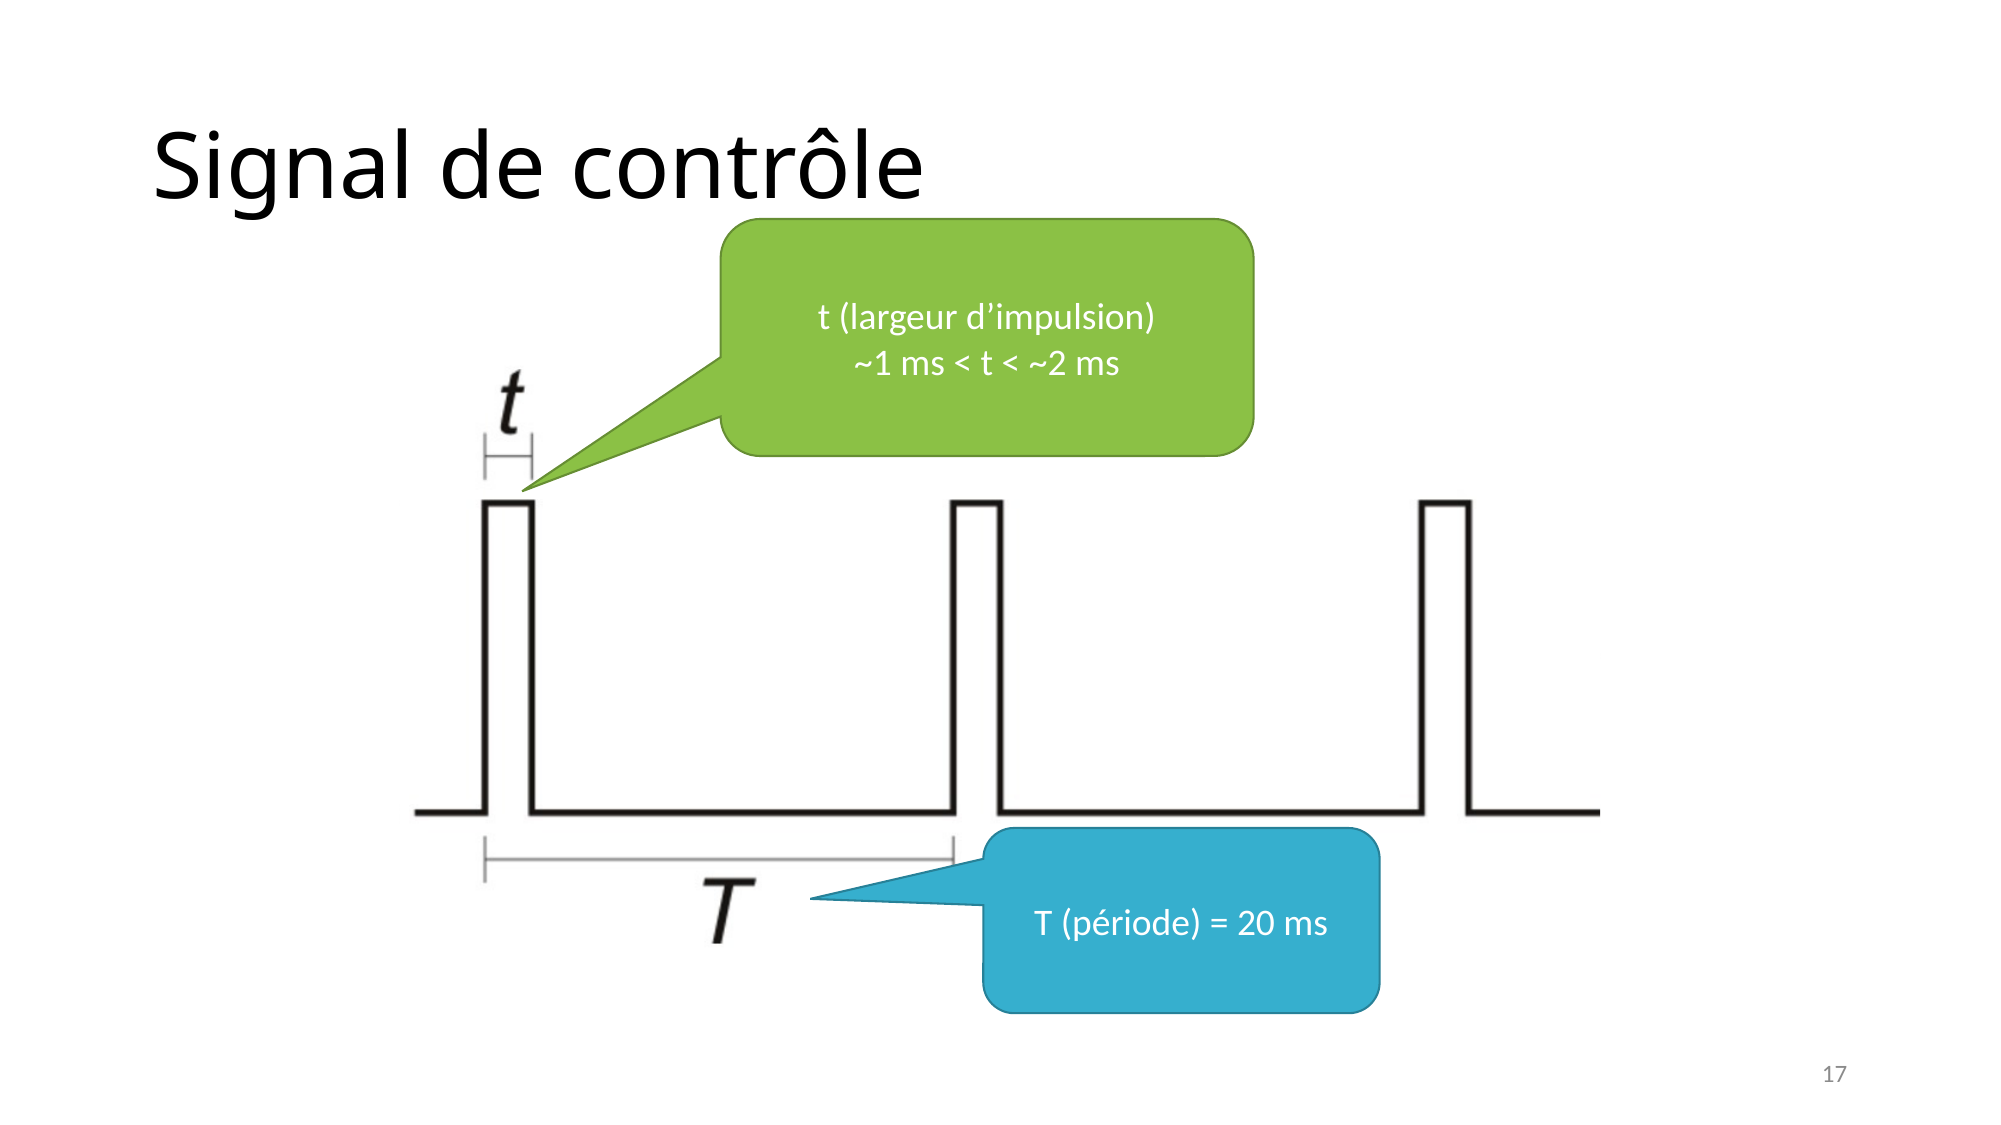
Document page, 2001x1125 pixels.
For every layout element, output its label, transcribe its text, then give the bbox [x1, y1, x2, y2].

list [399, 299, 1601, 1014]
text_box t (largeur d’impulsion) ~1 ms < t < ~2 ms [719, 217, 1255, 299]
slide_number 17 [1412, 1042, 1863, 1103]
title Signal de contrôle [137, 59, 1863, 278]
